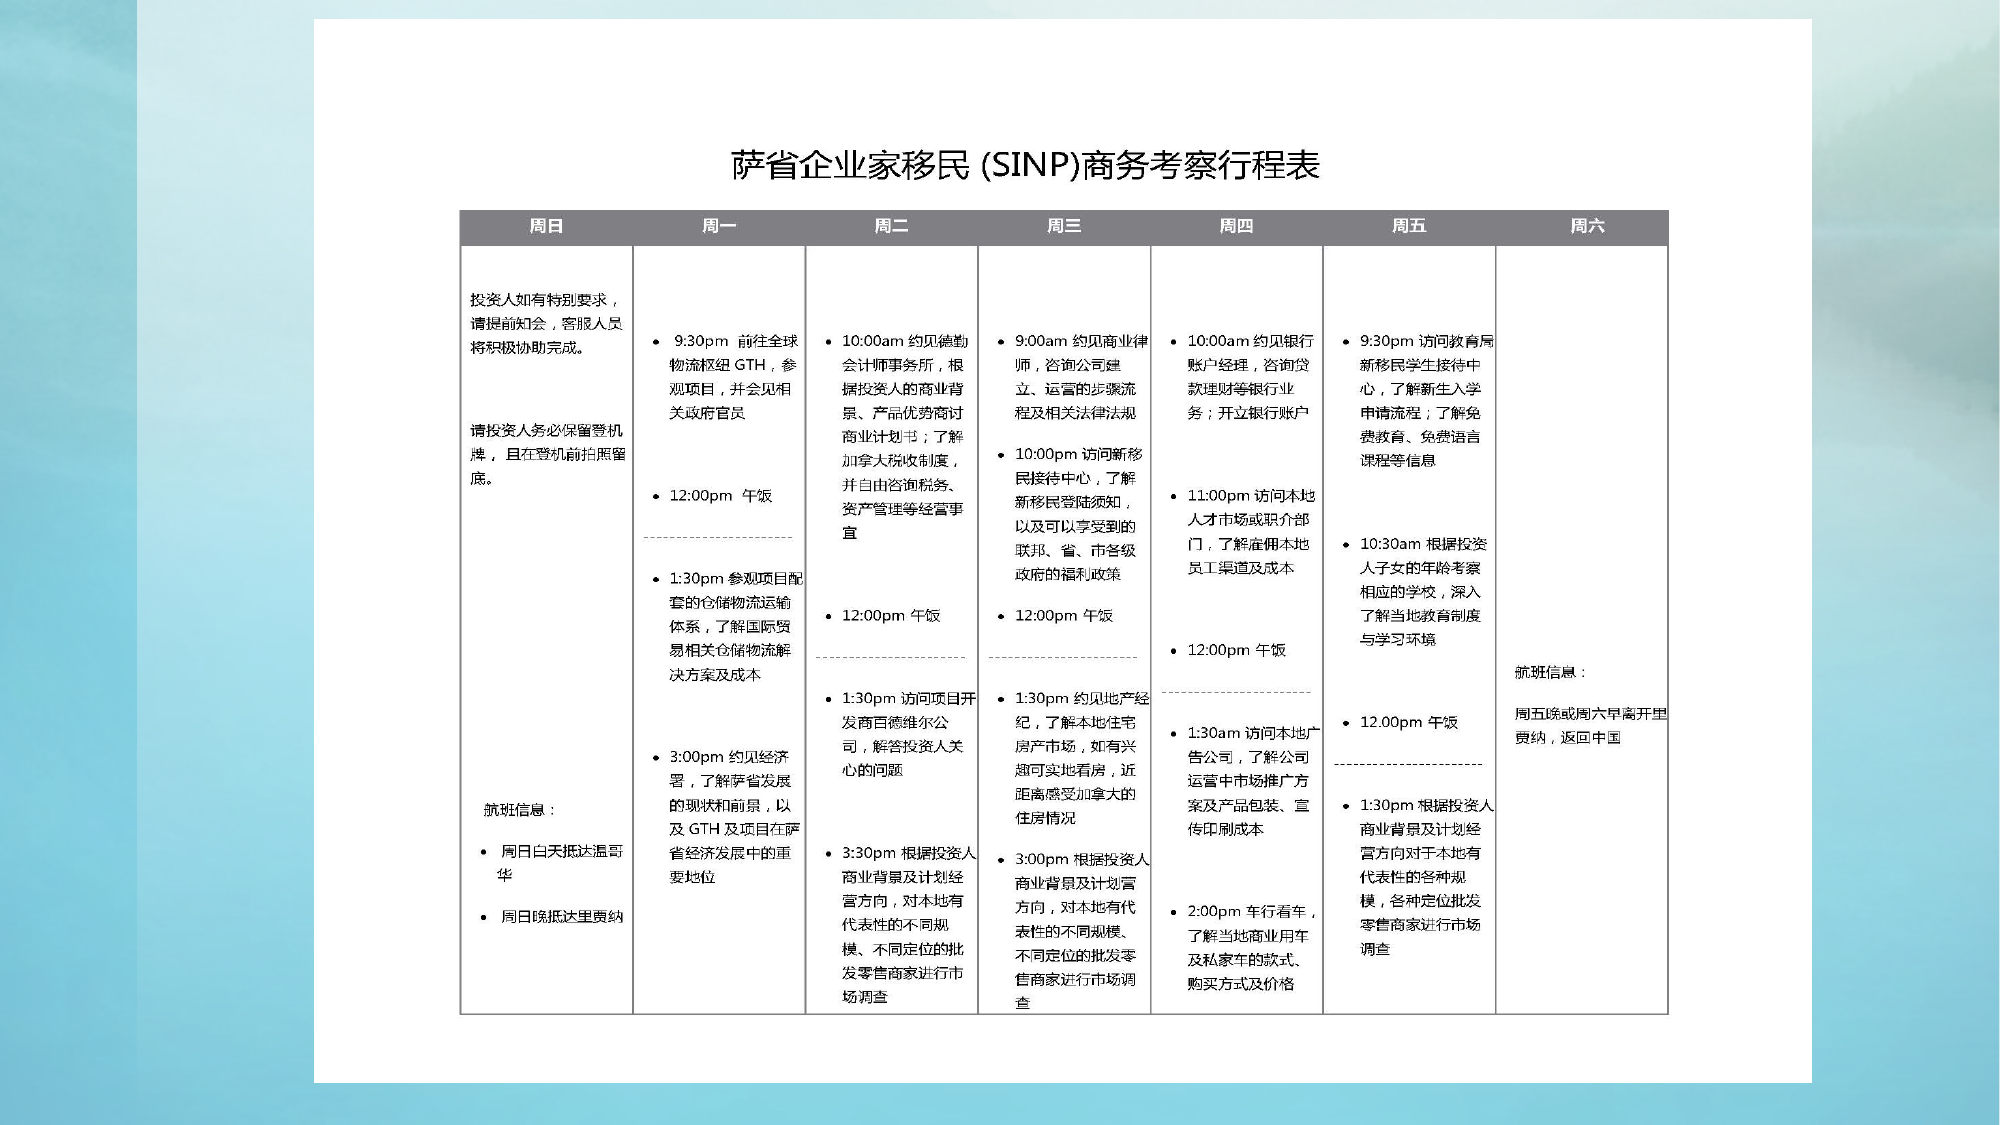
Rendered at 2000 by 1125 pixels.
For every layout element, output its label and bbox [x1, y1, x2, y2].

picture [0, 0, 2000, 1125]
list [314, 19, 1812, 1083]
